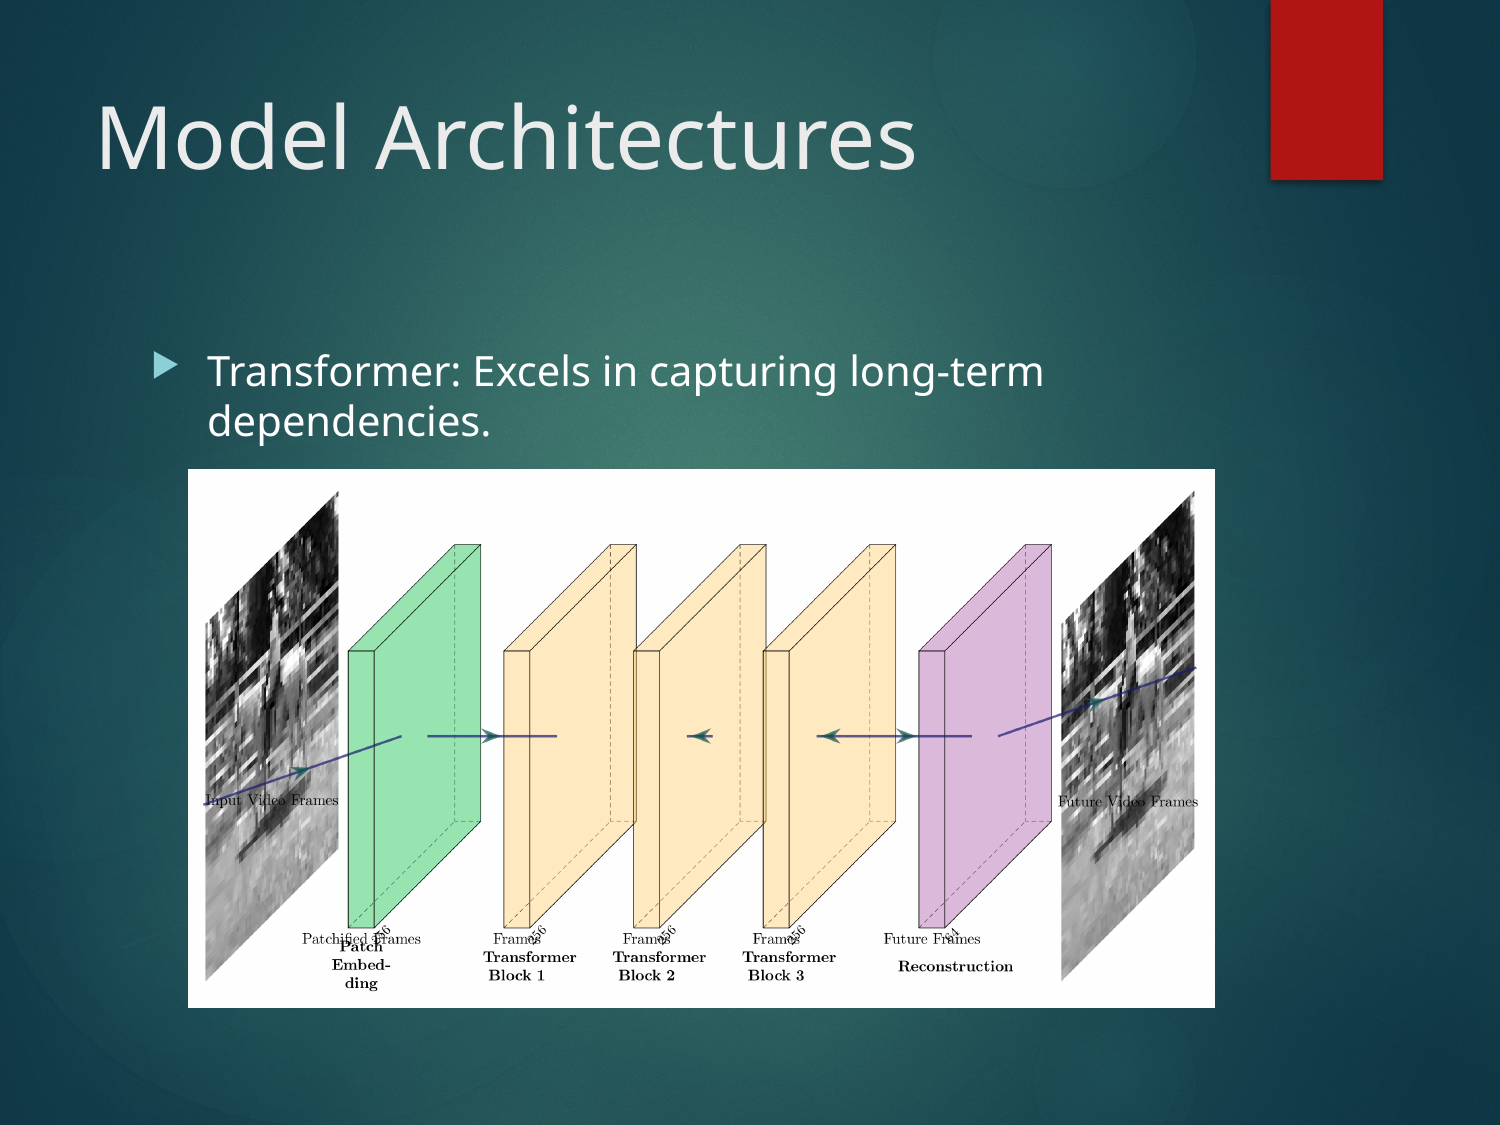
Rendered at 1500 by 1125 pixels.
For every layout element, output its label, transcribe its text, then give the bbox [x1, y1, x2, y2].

list Transformer: Excels in capturing long-term dependencies. [135, 336, 1237, 1025]
title Model Architectures [79, 74, 1237, 304]
picture [187, 468, 1215, 1008]
